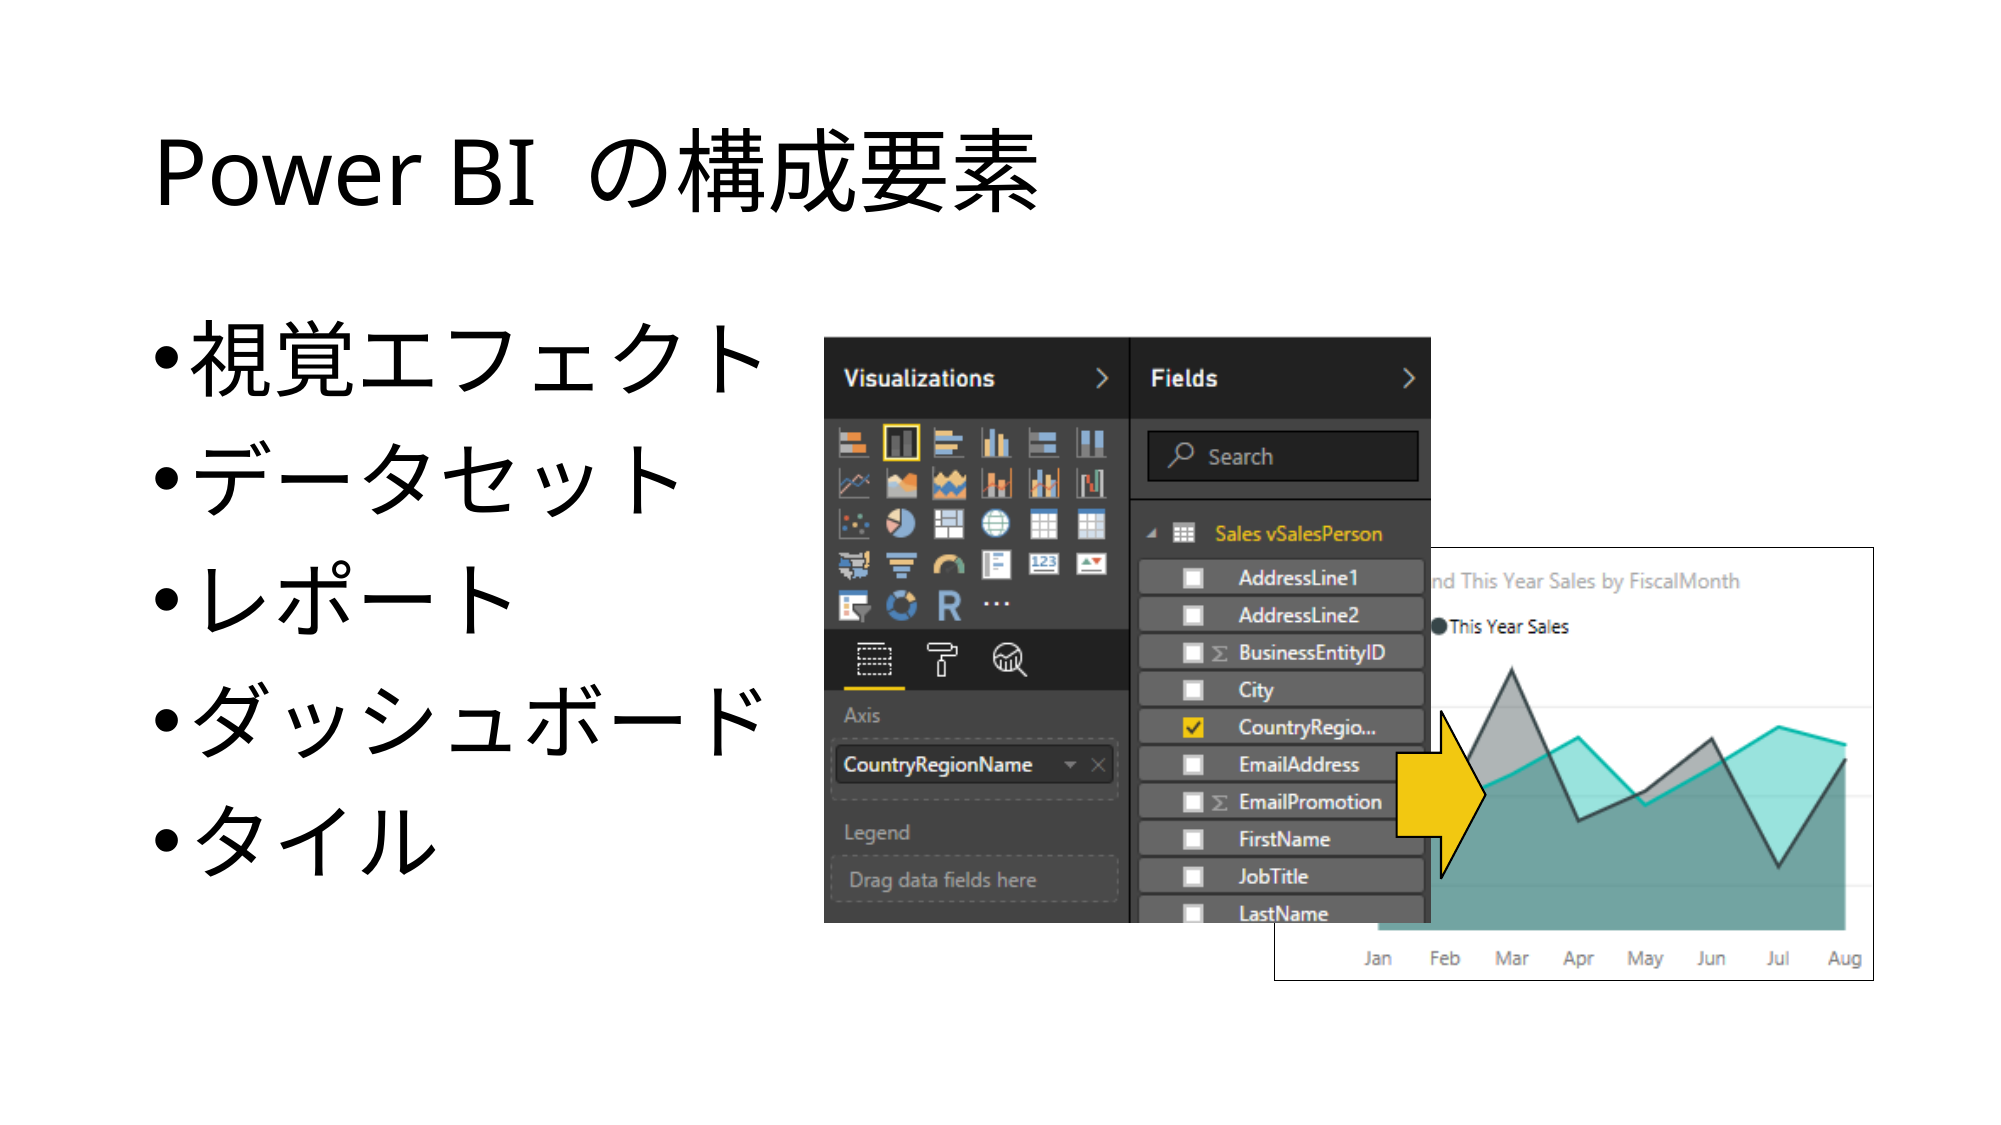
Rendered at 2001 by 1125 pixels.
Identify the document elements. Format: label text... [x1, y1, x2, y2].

picture [824, 336, 1875, 981]
list 視覚エフェクト データセット レポート ダッシュボード タイル [137, 299, 825, 841]
title Power BI の構成要素 [137, 59, 1863, 278]
